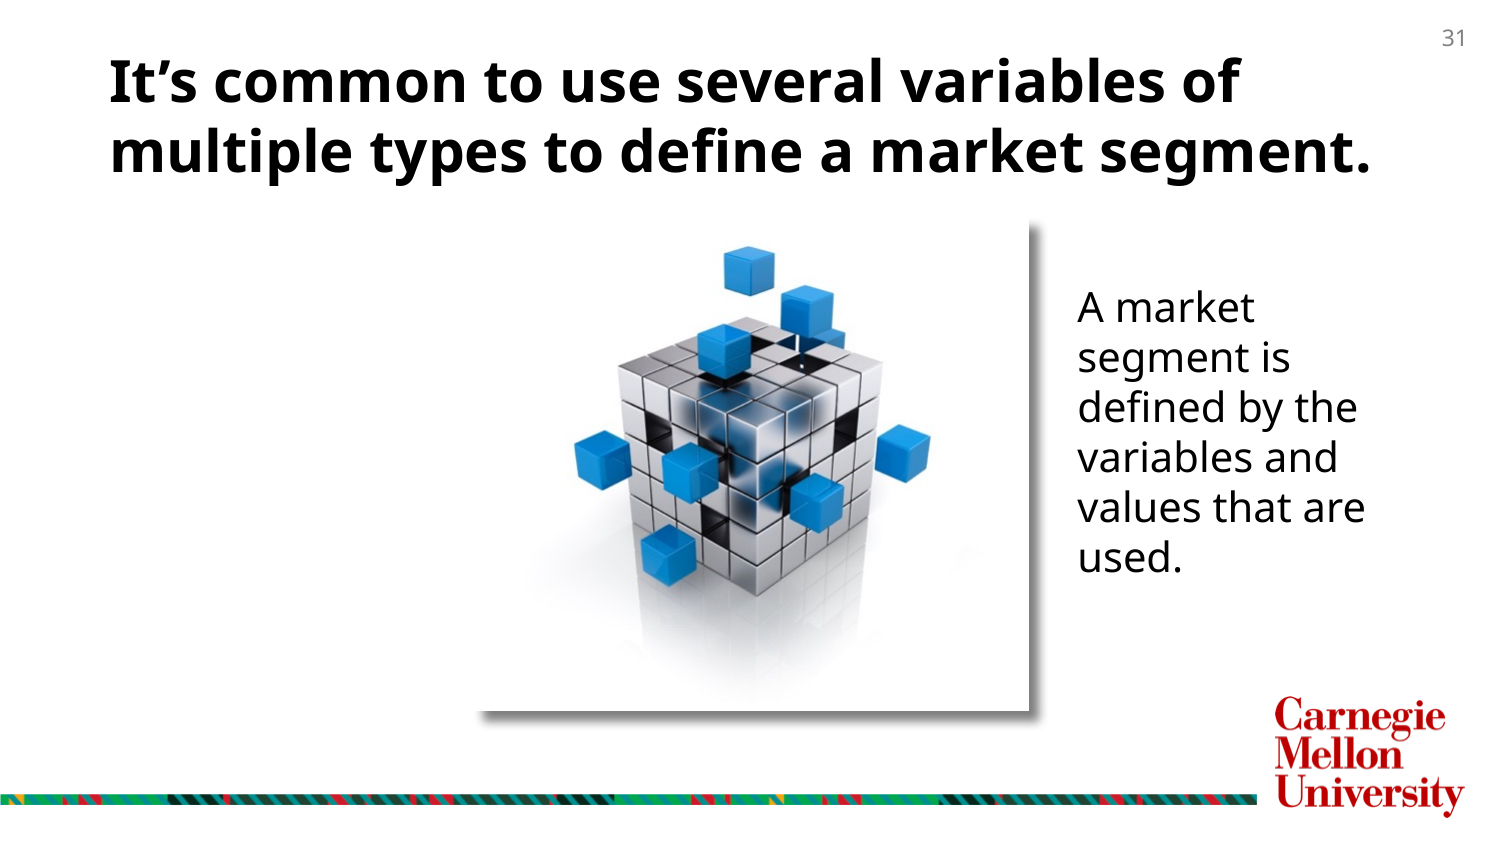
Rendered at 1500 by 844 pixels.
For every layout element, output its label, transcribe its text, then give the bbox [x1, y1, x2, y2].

picture [1, 795, 1256, 805]
picture [471, 215, 1029, 711]
picture [1275, 696, 1465, 818]
title It’s common to use several variables of multiple types to define a market segment. [94, 37, 1400, 187]
text_box A market segment is defined by the variables and values that are used. [1062, 273, 1450, 589]
